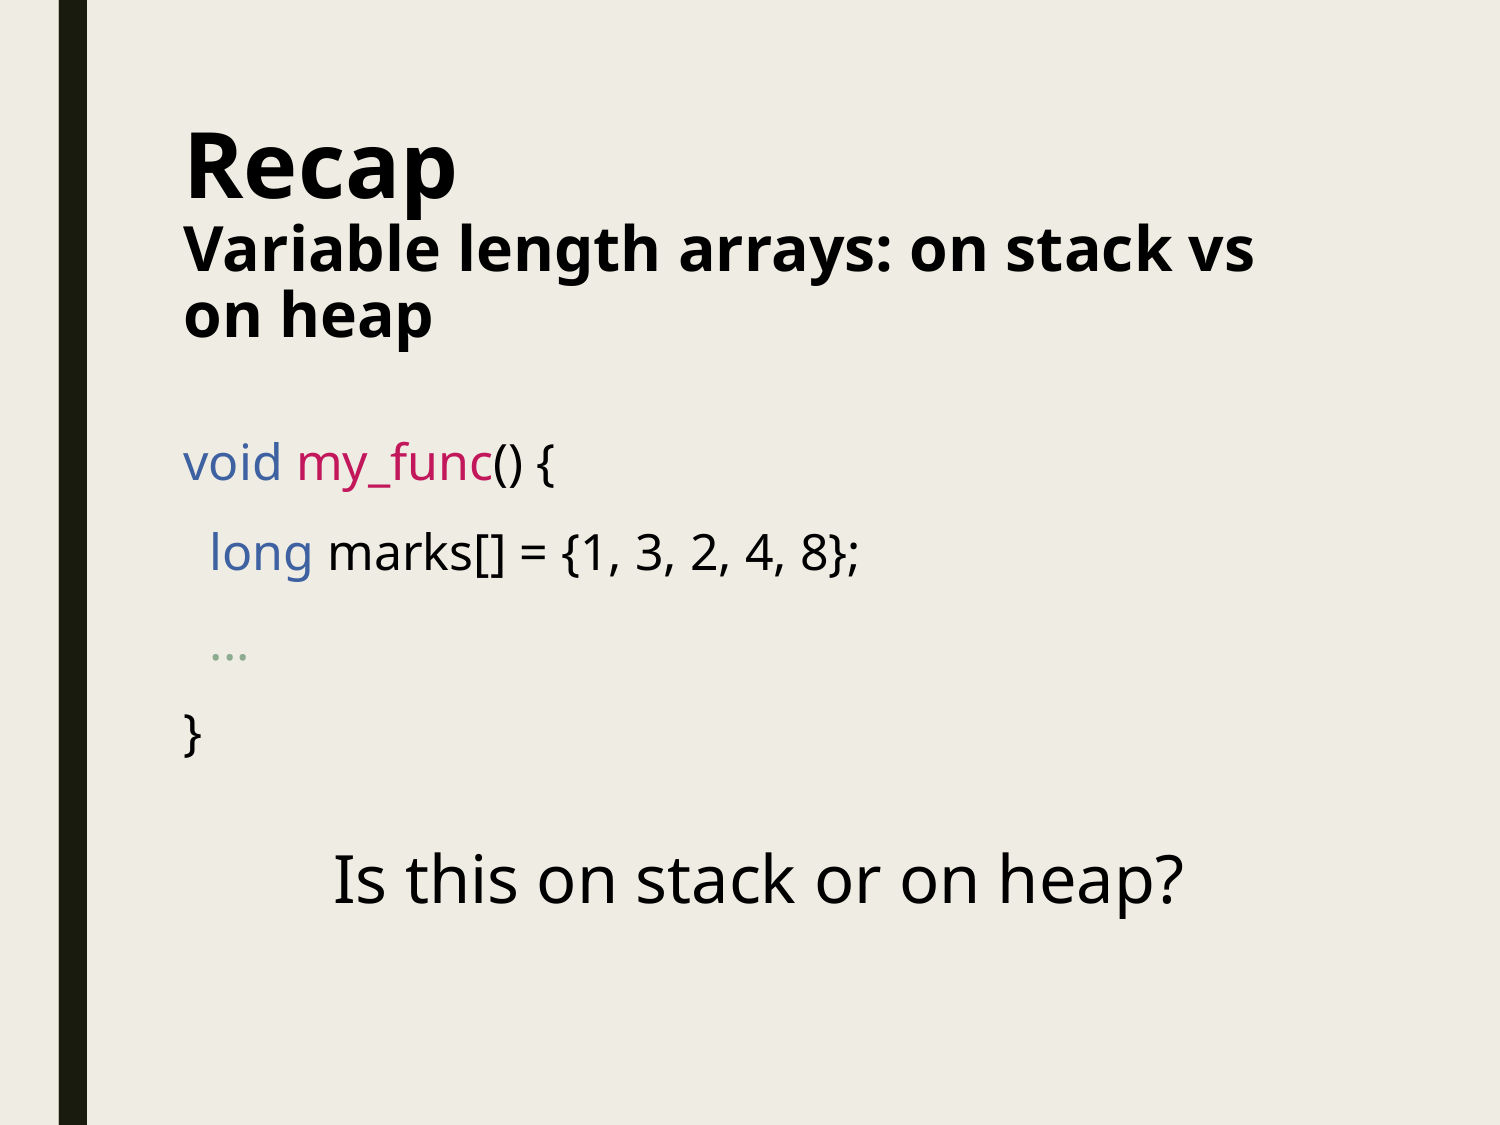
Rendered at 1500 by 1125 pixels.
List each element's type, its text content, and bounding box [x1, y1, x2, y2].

text_box Is this on stack or on heap? [168, 829, 1351, 1021]
text_box Recap Variable length arrays: on stack vs on heap [168, 112, 1351, 357]
text_box void my_func() { long marks[] = {1, 3, 2, 4, 8}; ... } [168, 393, 1409, 768]
